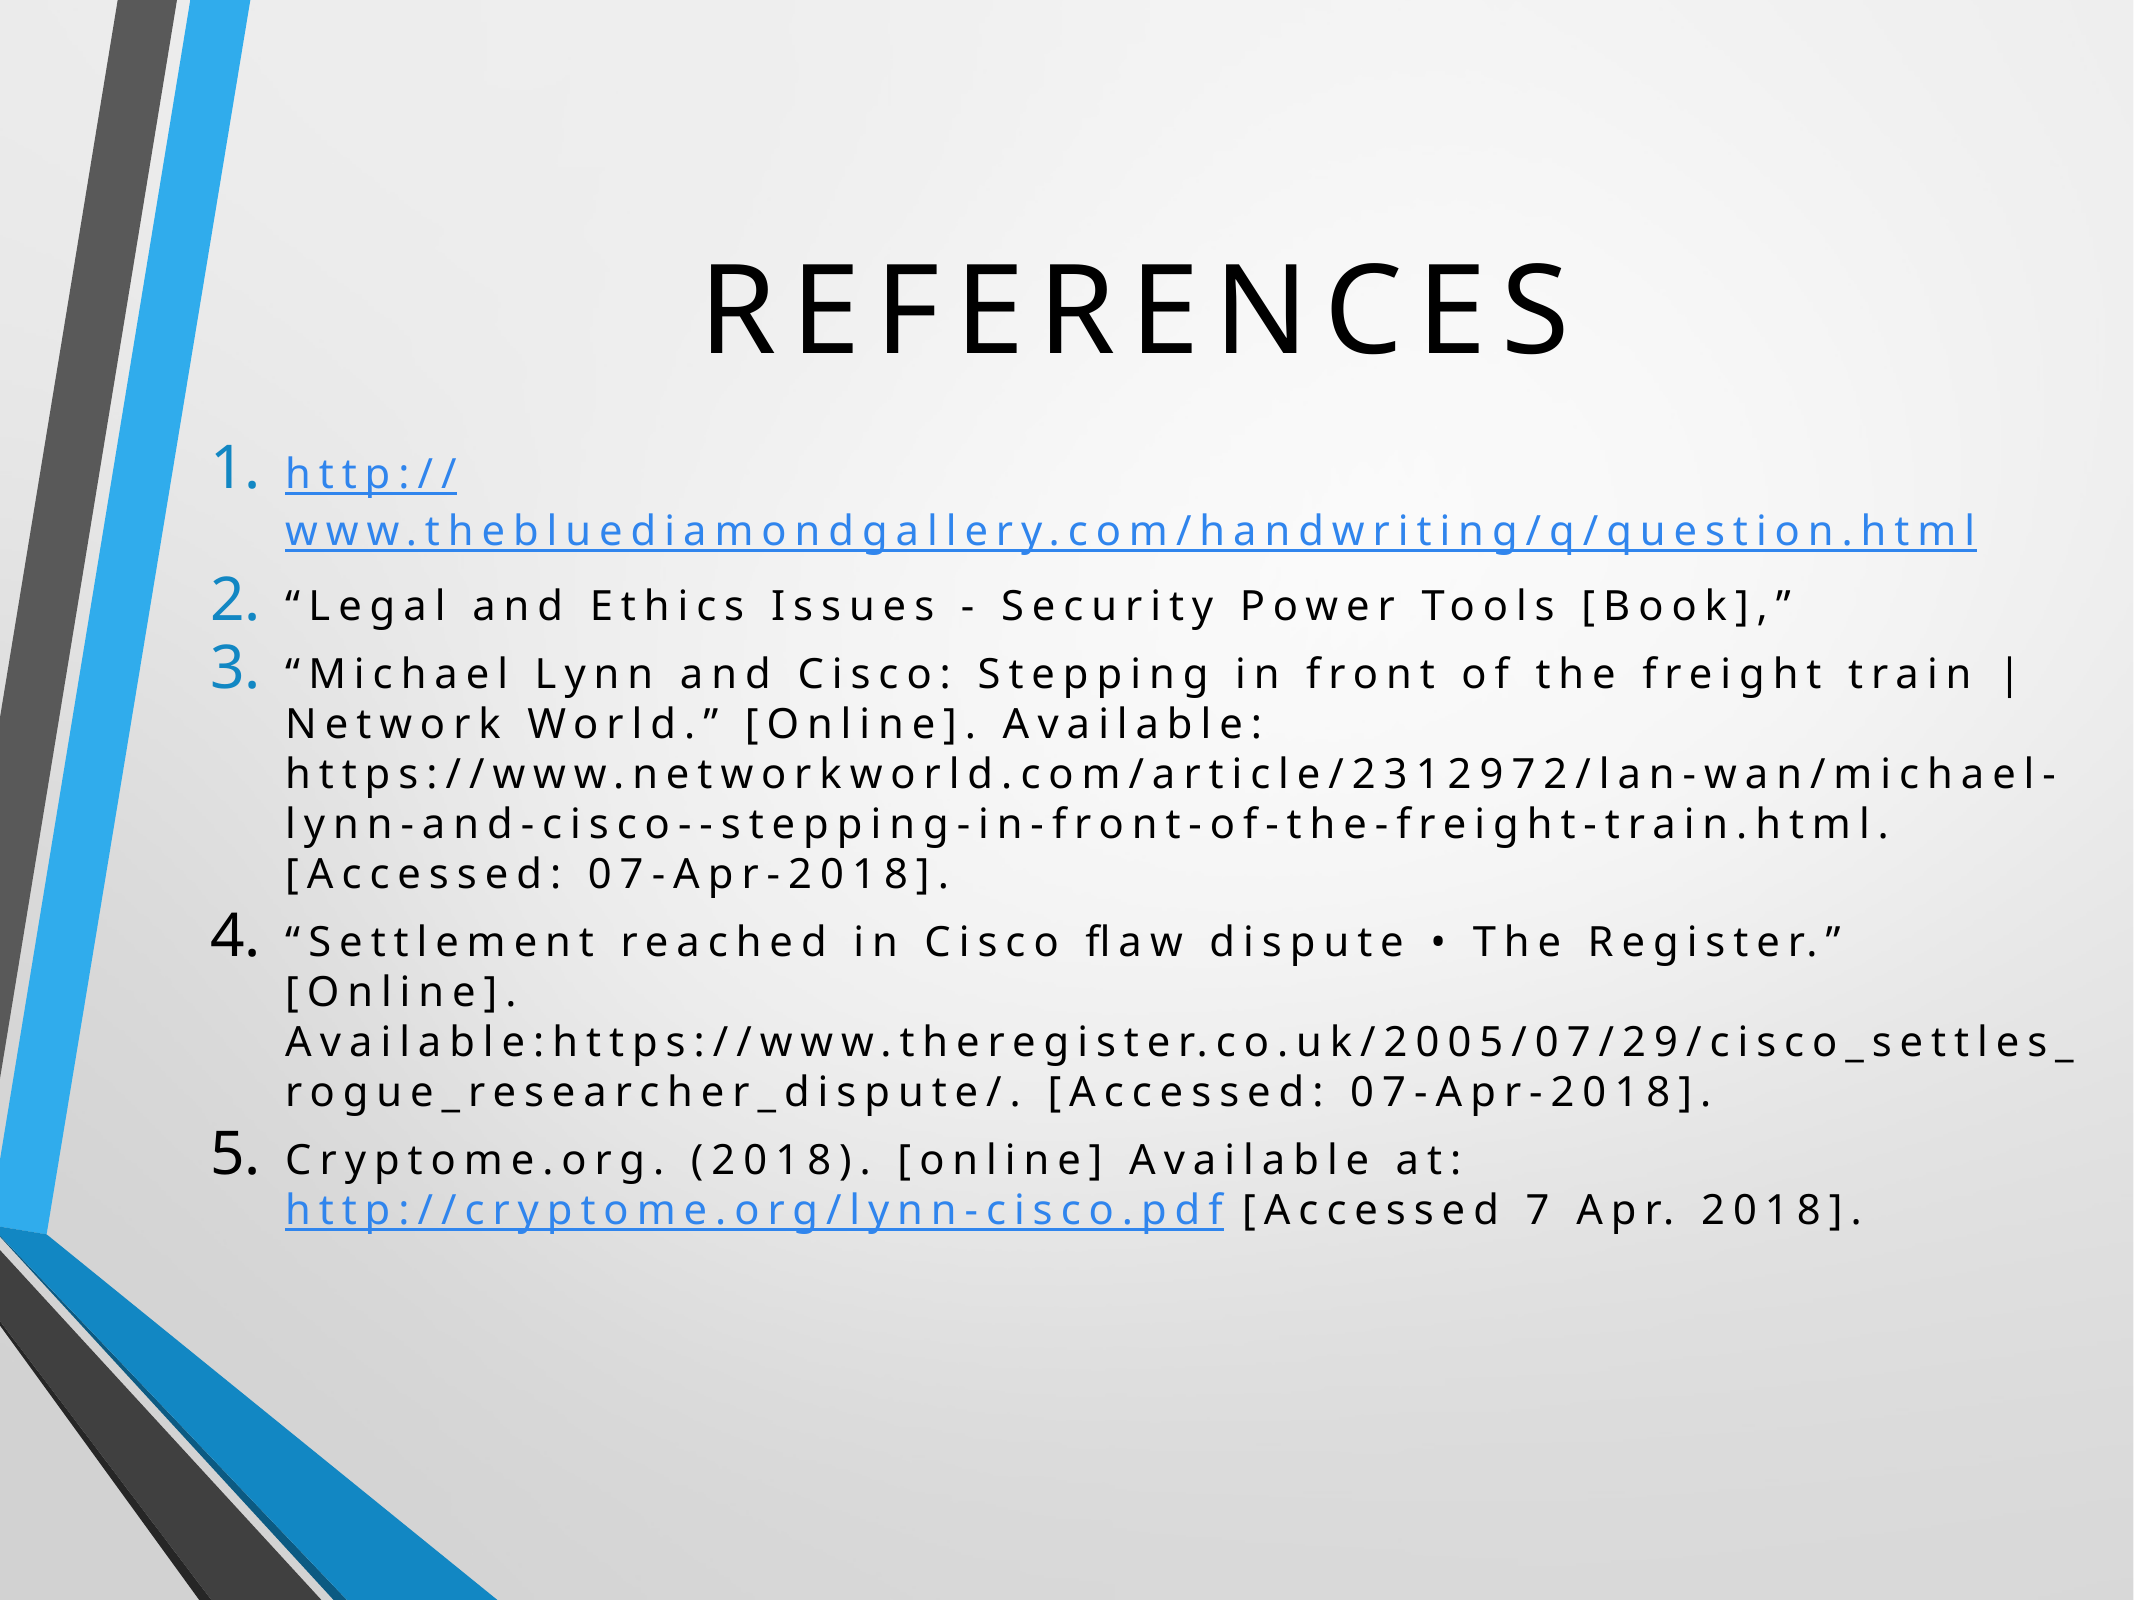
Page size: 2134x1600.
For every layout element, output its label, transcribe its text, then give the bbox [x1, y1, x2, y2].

title References [195, 221, 2112, 387]
list http://www.thebluediamondgallery.com/handwriting/q/question.html “Legal and Ethics Issues - Security Power Tools [Book],” “Michael Lynn and Cisco: Stepping in front of the freight train | Network World.” [Online]. Available: https://www.networkworld.com/article/2312972/lan-wan/michael-lynn-and-cisco--stepping-in-front-of-the-freight-train.html. [Accessed: 07-Apr-2018]. “Settlement reached in Cisco flaw dispute • The Register.” [Online]. Available:https://www.theregister.co.uk/2005/07/29/cisco_settles_rogue_researcher_dispute/. [Accessed: 07-Apr-2018]. Cryptome.org. (2018). [online] Available at: http://cryptome.org/lynn-cisco.pdf [Accessed 7 Apr. 2018]. [195, 439, 2112, 1315]
